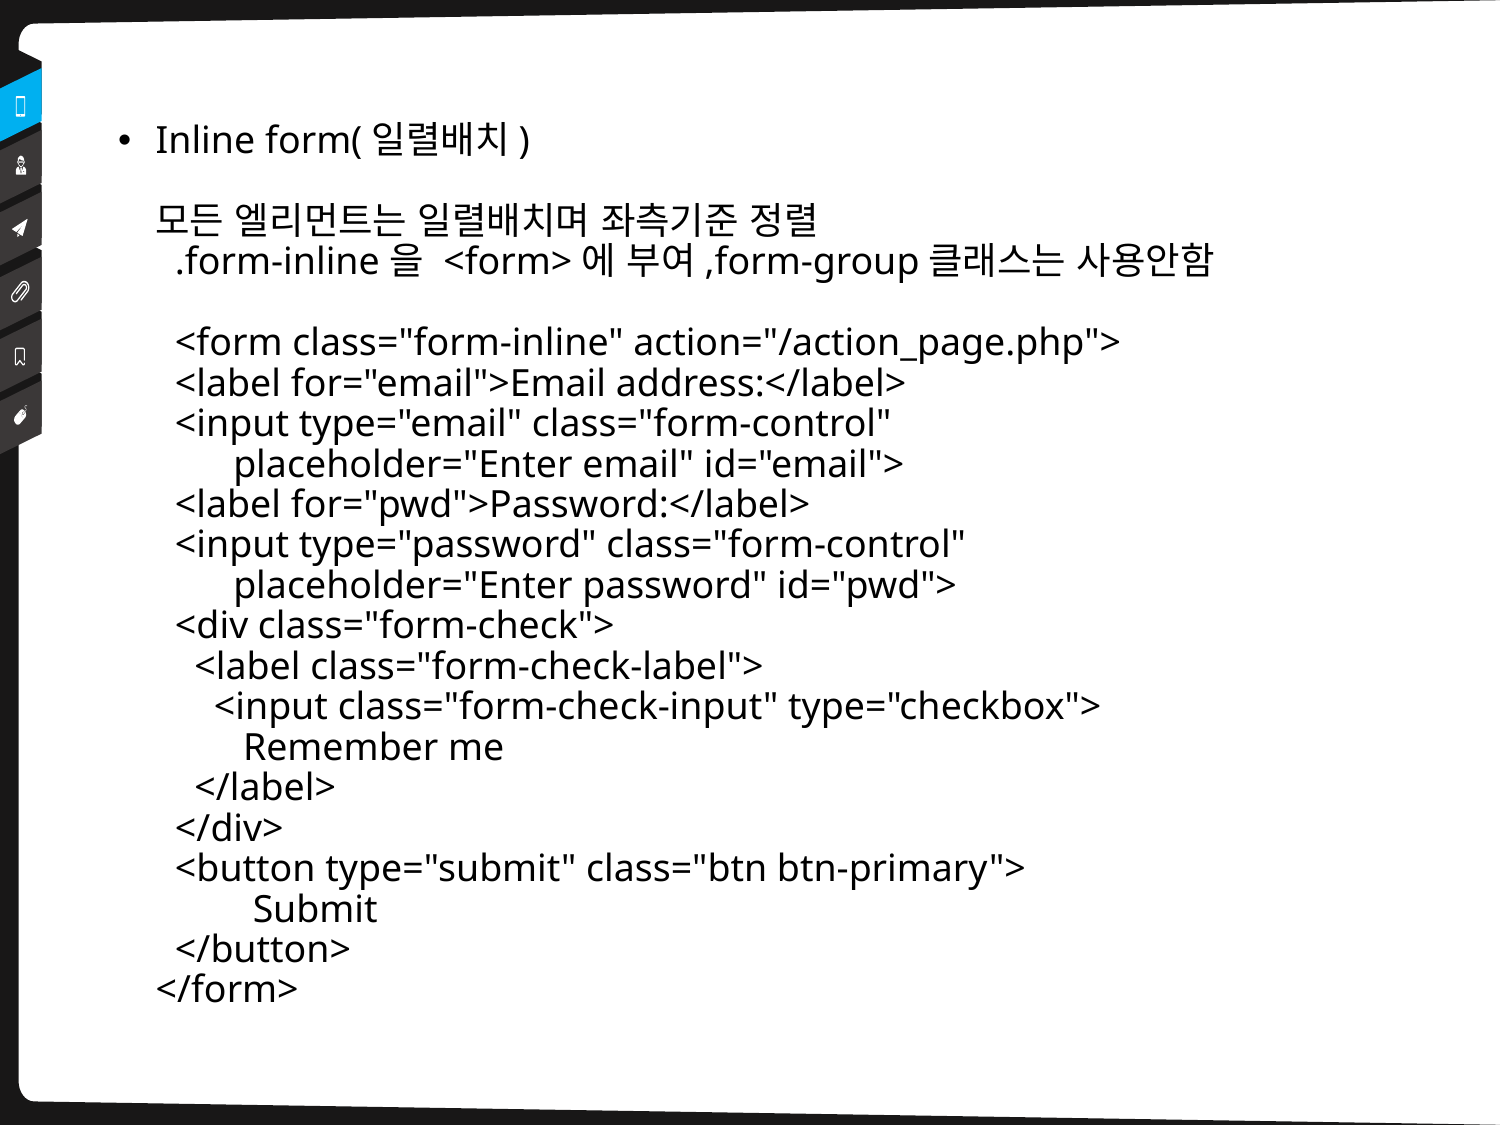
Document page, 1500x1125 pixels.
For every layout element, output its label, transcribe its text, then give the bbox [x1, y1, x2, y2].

list Inline form(일렬배치) 모든 엘리먼트는 일렬배치며 좌측기준 정렬 .form-inline을 <form>에 부여,form-group클래스는 사용안함 <form class="form-inline" action="/action_page.php"> <label for="email">Email address:</label> <input type="email" class="form-control" placeholder="Enter email" id="email"> <label for="pwd">Password:</label> <input type="password" class="form-control" placeholder="Enter password" id="pwd"> <div class="form-check"> <label class="form-check-label"> <input class="form-check-input" type="checkbox"> Remember me </label> </div> <button type="submit" class="btn btn-primary"> Submit </button> </form> [103, 113, 1397, 1024]
